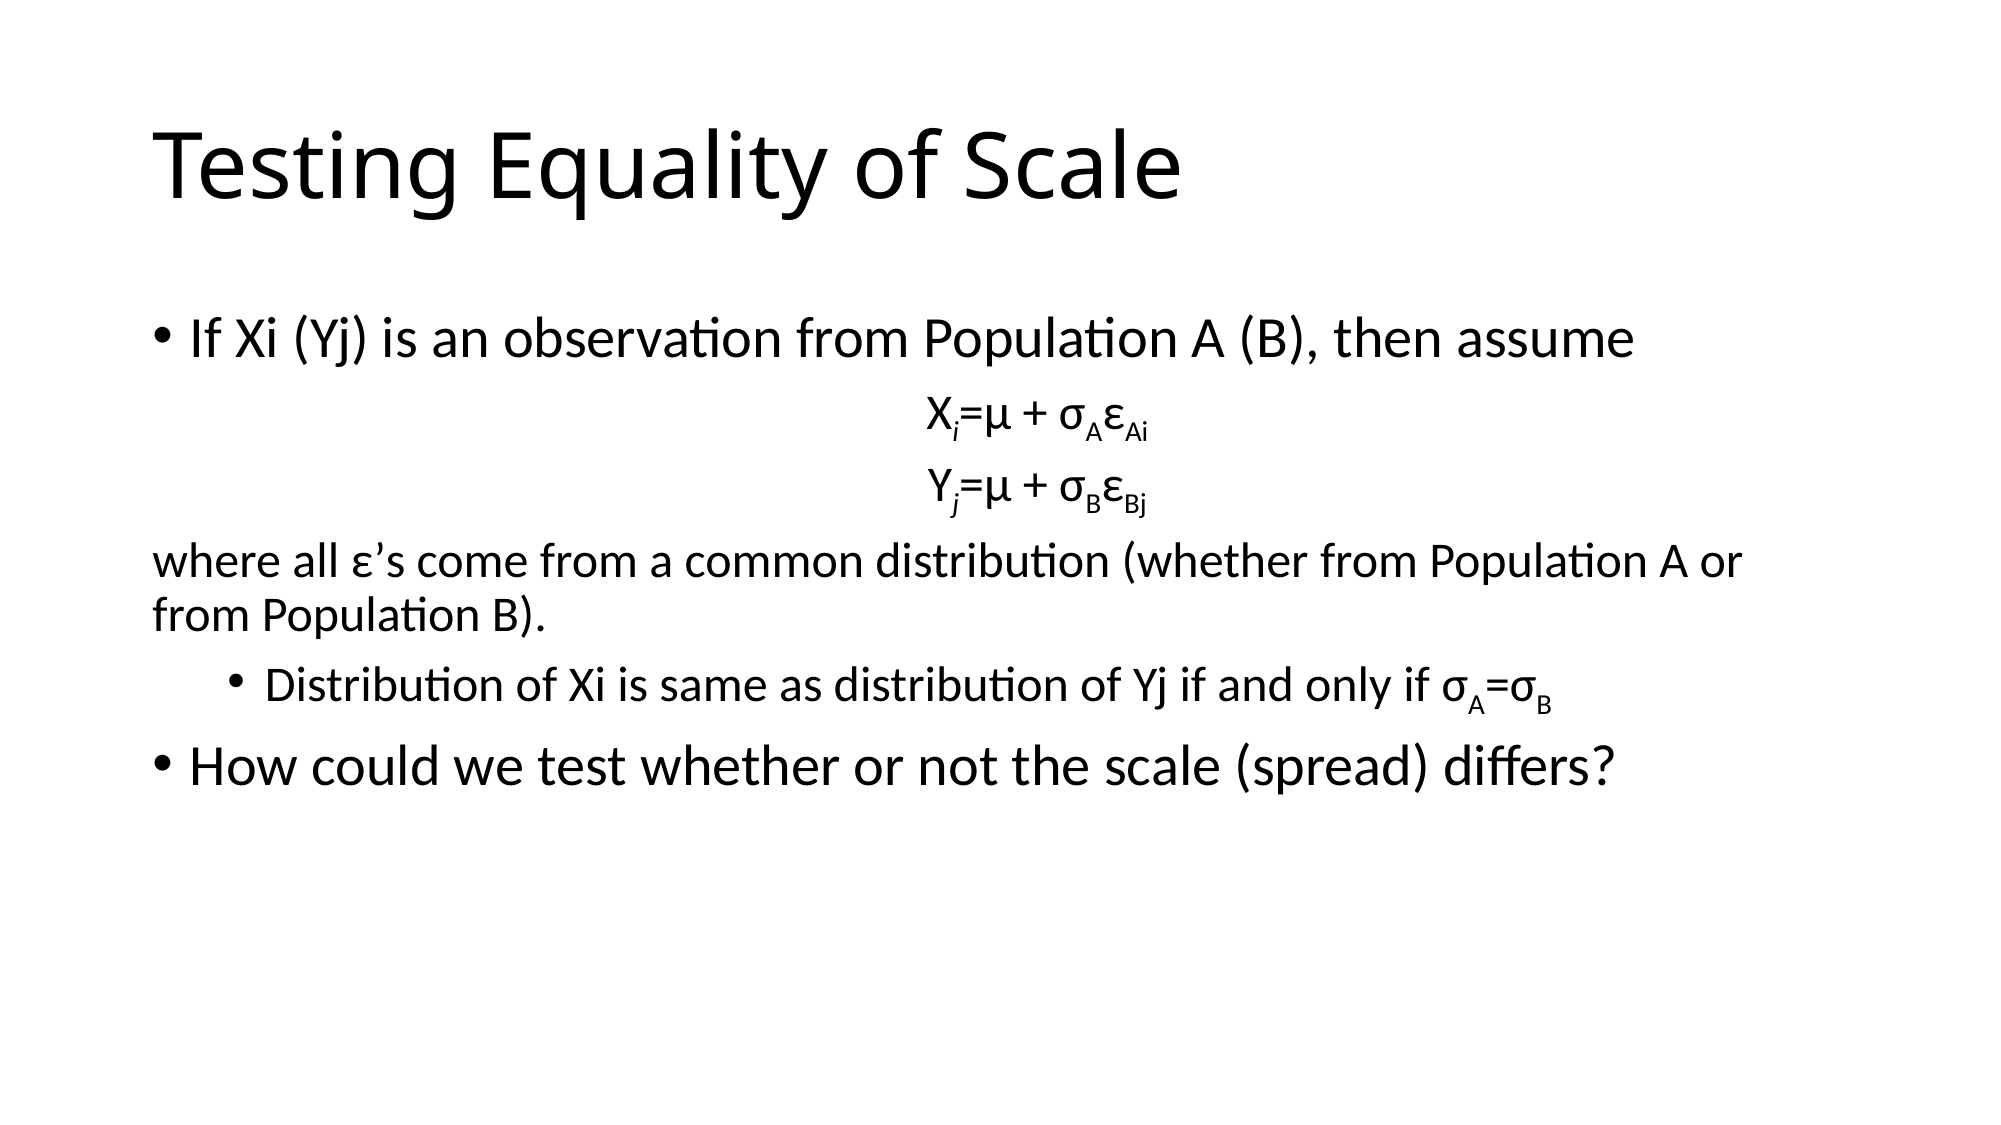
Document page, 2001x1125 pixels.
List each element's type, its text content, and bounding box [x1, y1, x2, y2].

title Testing Equality of Scale [137, 59, 1863, 278]
list If Xi (Yj) is an observation from Population A (B), then assume Xi=μ + σAεAi Yj=μ + σBεBj where all ε’s come from a common distribution (whether from Population A or from Population B). Distribution of Xi is same as distribution of Yj if and only if σA=σB How could we test whether or not the scale (spread) differs? [137, 299, 1863, 1014]
